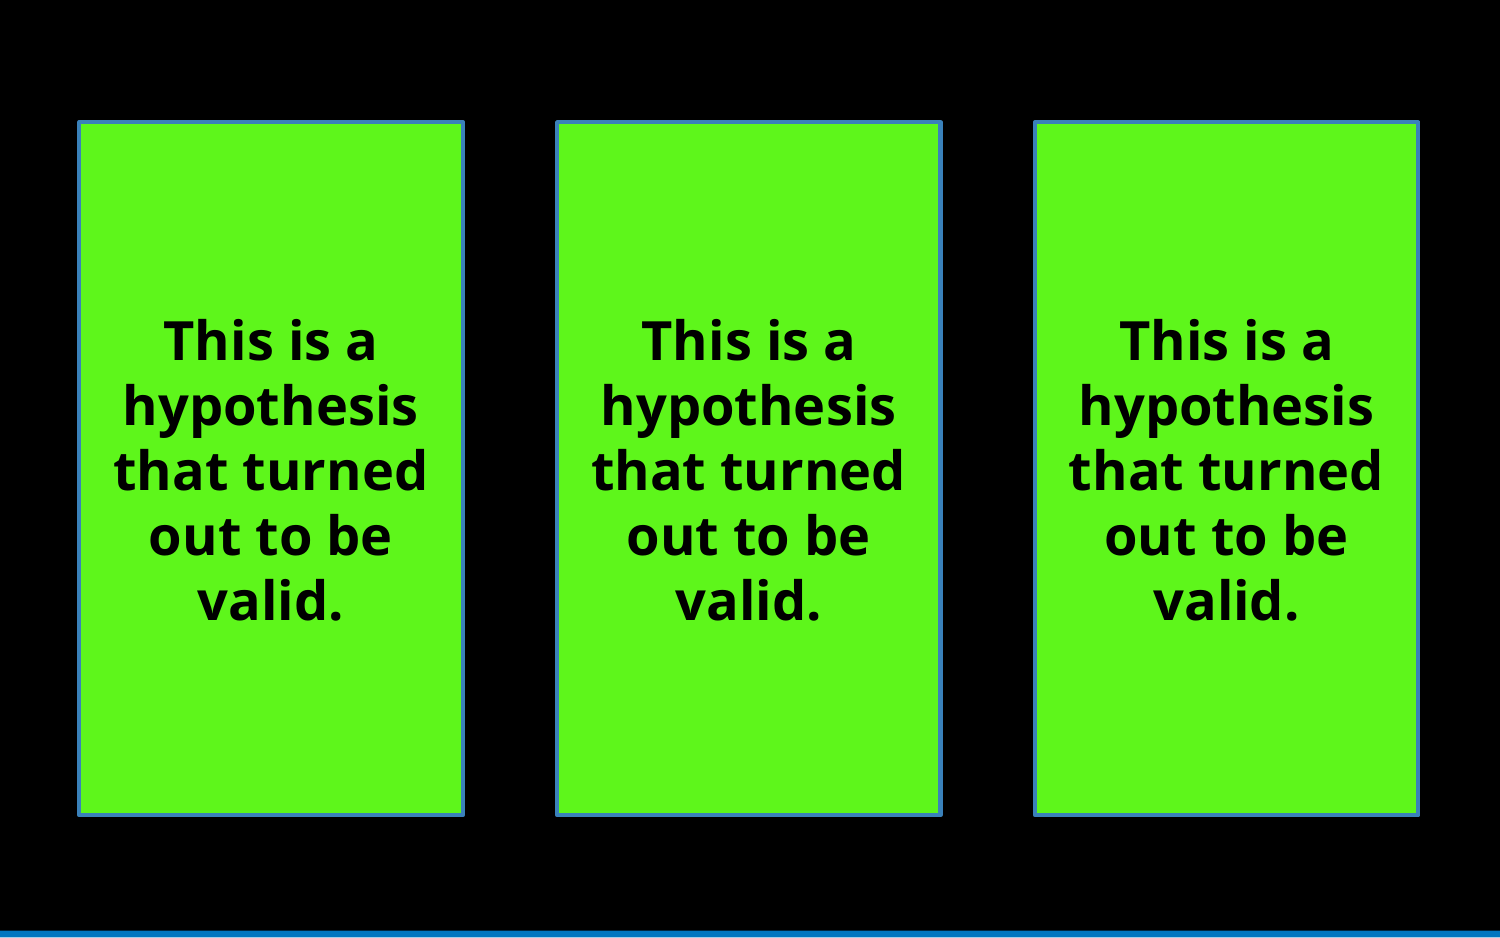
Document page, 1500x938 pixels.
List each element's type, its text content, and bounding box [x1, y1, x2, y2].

text_box [1035, 767, 1419, 816]
text_box This is a hypothesis that turned out to be valid. [555, 170, 943, 767]
text_box [557, 767, 941, 816]
text_box [79, 122, 463, 170]
text_box [79, 767, 463, 816]
text_box [1035, 122, 1419, 170]
text_box This is a hypothesis that turned out to be valid. [1033, 170, 1420, 767]
text_box This is a hypothesis that turned out to be valid. [77, 170, 465, 767]
text_box [557, 122, 941, 170]
text_box [0, 0, 1500, 931]
